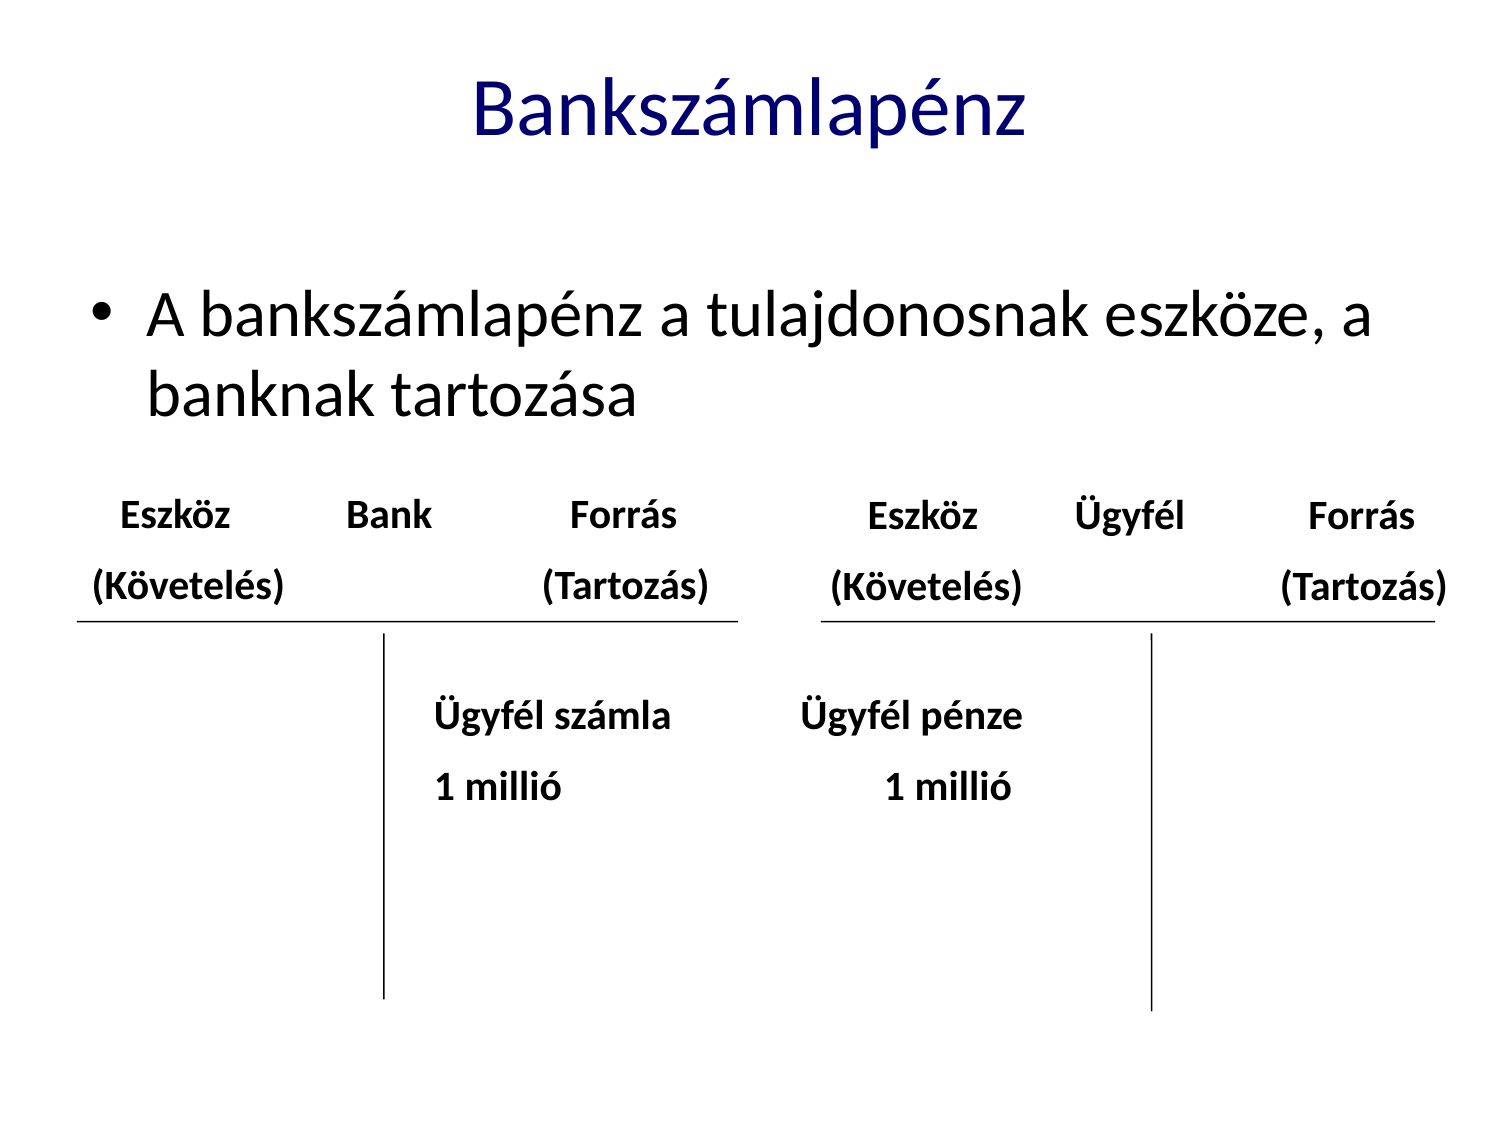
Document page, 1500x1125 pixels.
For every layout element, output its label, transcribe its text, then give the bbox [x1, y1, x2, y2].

title Bankszámlapénz [75, 45, 1425, 233]
text_box Eszköz Ügyfél Forrás (Követelés) (Tartozás) [814, 480, 1471, 616]
text_box Eszköz Bank Forrás (Követelés) (Tartozás) [76, 479, 750, 616]
text_box Ügyfél számla Ügyfél pénze 1 millió 1 millió [419, 680, 1140, 817]
list A bankszámlapénz a tulajdonosnak eszköze, a banknak tartozása [75, 262, 1425, 1005]
